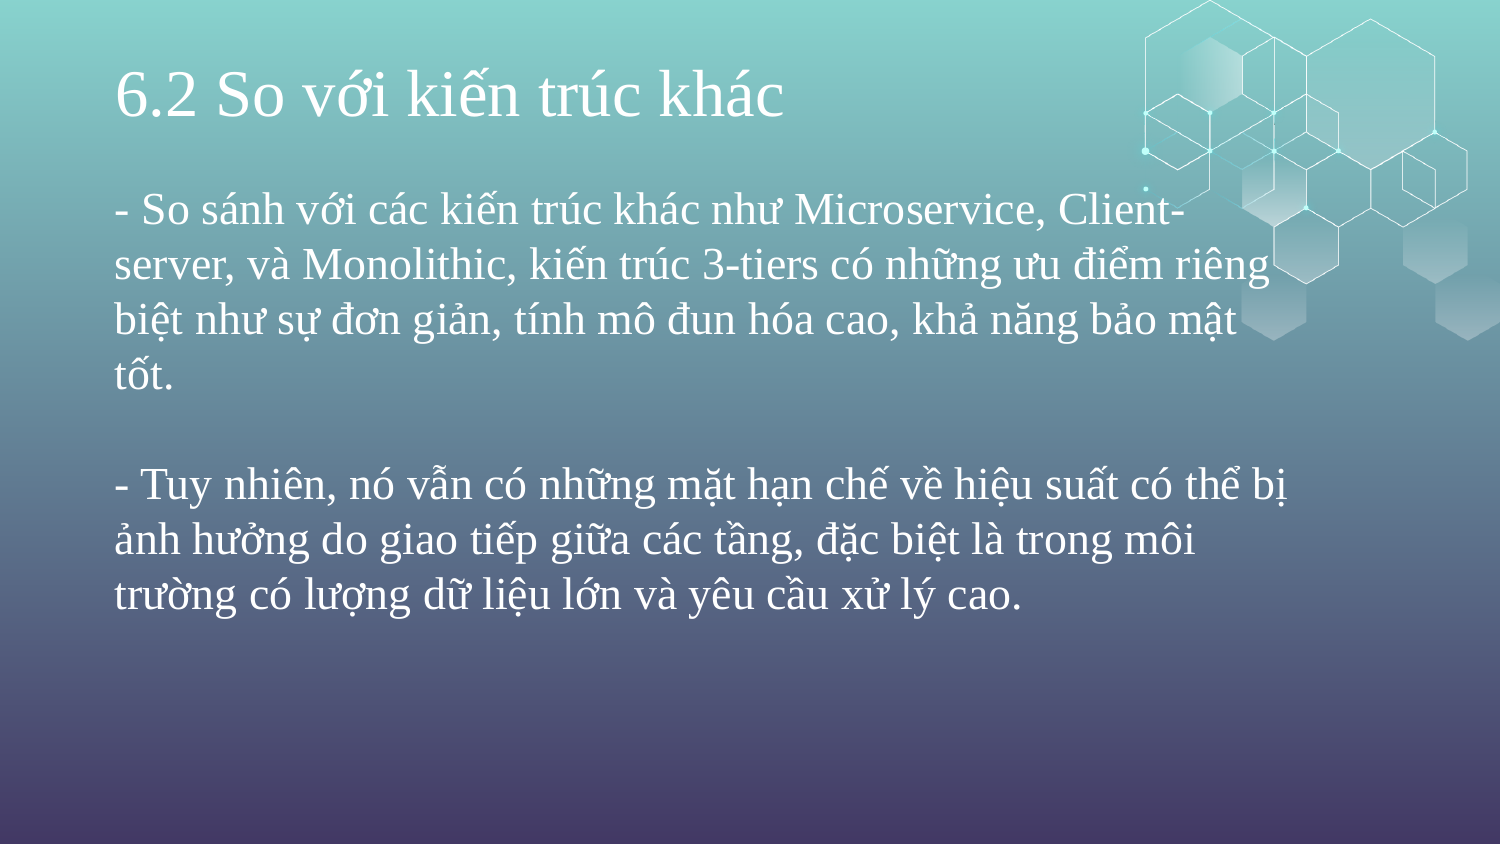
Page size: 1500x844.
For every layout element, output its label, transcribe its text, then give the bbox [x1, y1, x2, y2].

picture [1122, 0, 1500, 341]
text_box 6.2 So với kiến trúc khác [100, 34, 931, 144]
text_box - So sánh với các kiến trúc khác như Microservice, Client-server, và Monolithic, kiến trúc 3-tiers có những ưu điểm riêng biệt như sự đơn giản, tính mô đun hóa cao, khả năng bảo mật tốt. - Tuy nhiên, nó vẫn có những mặt hạn chế về hiệu suất có thể bị ảnh hưởng do giao tiếp giữa các tầng, đặc biệt là trong môi trường có lượng dữ liệu lớn và yêu cầu xử lý cao. [100, 171, 1309, 681]
